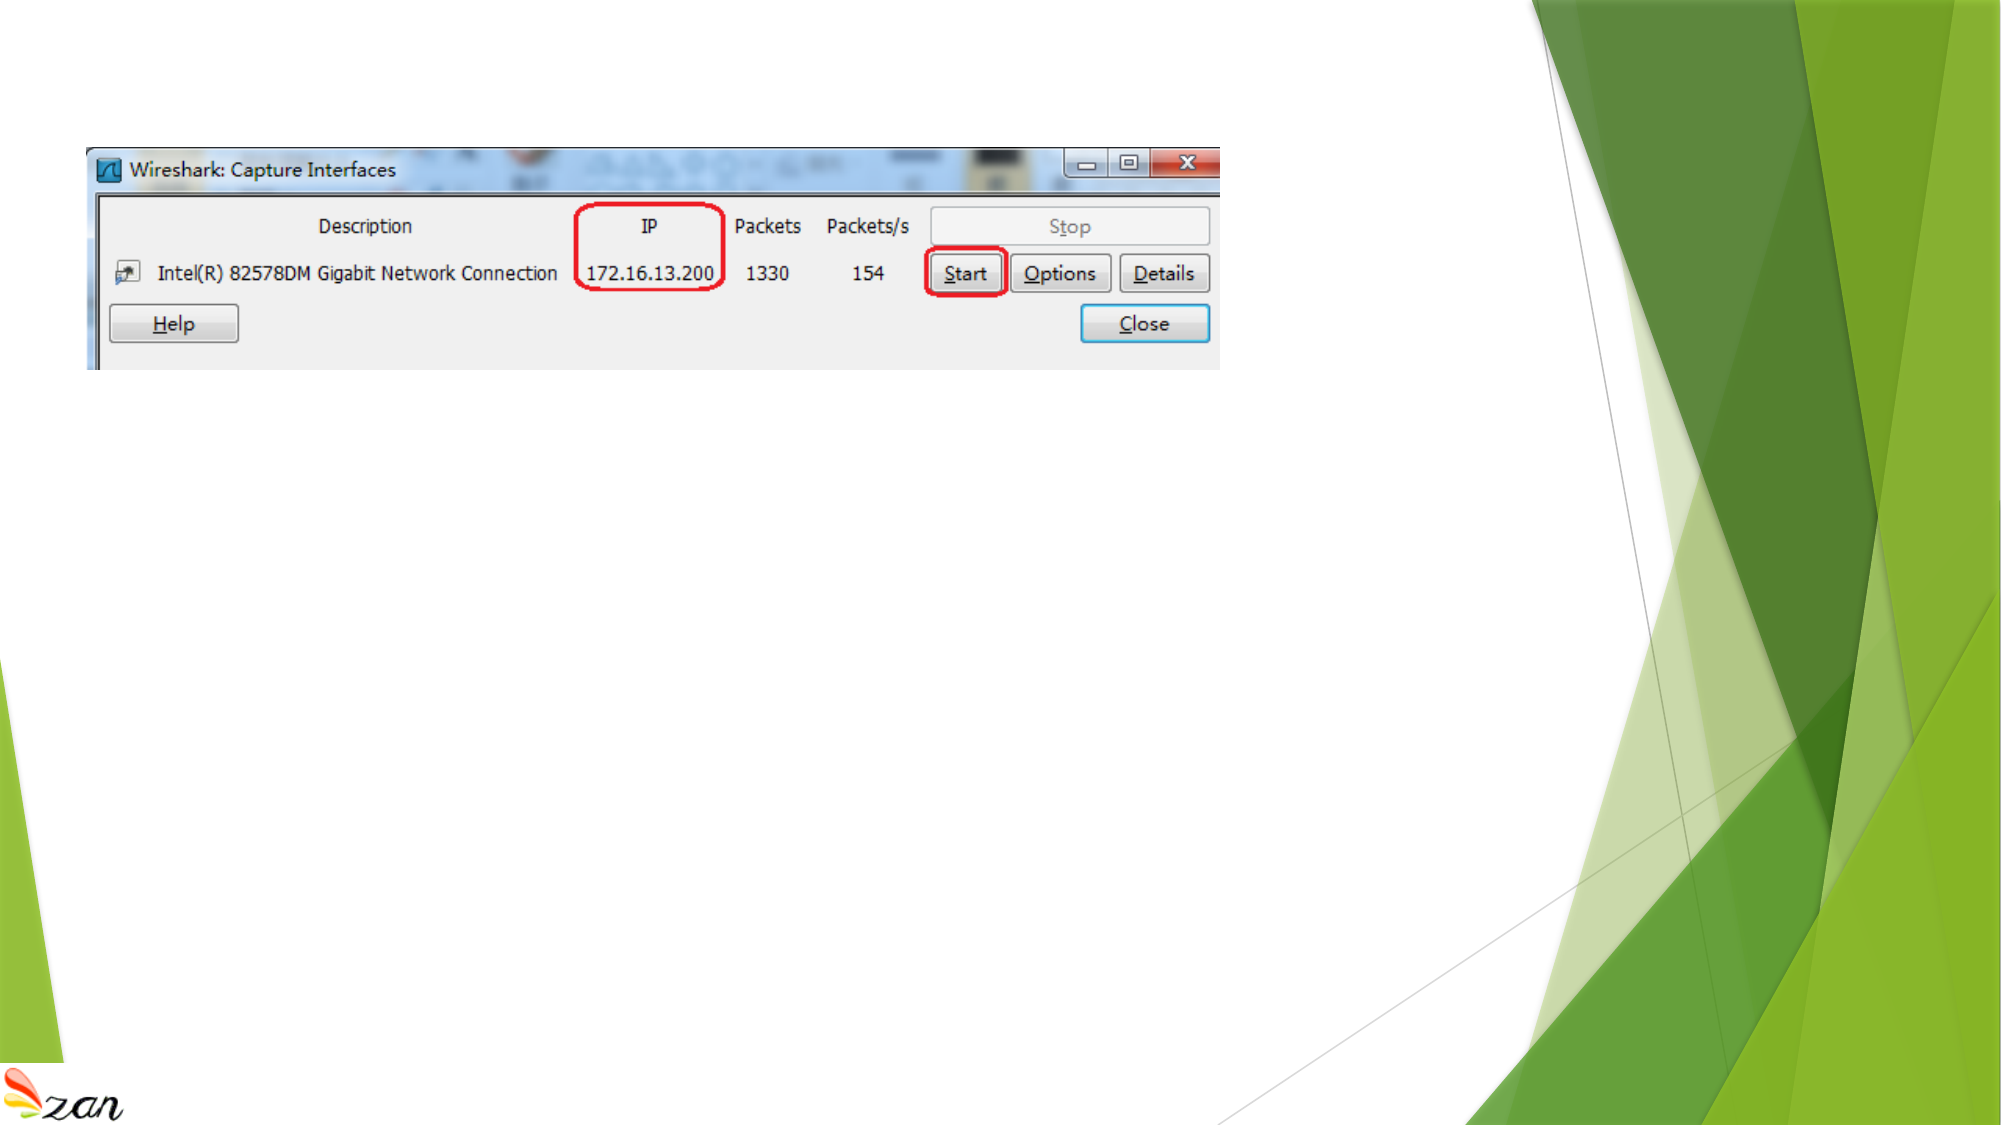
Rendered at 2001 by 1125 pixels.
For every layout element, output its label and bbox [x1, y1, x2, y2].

picture [0, 1063, 128, 1125]
picture [85, 146, 1220, 370]
